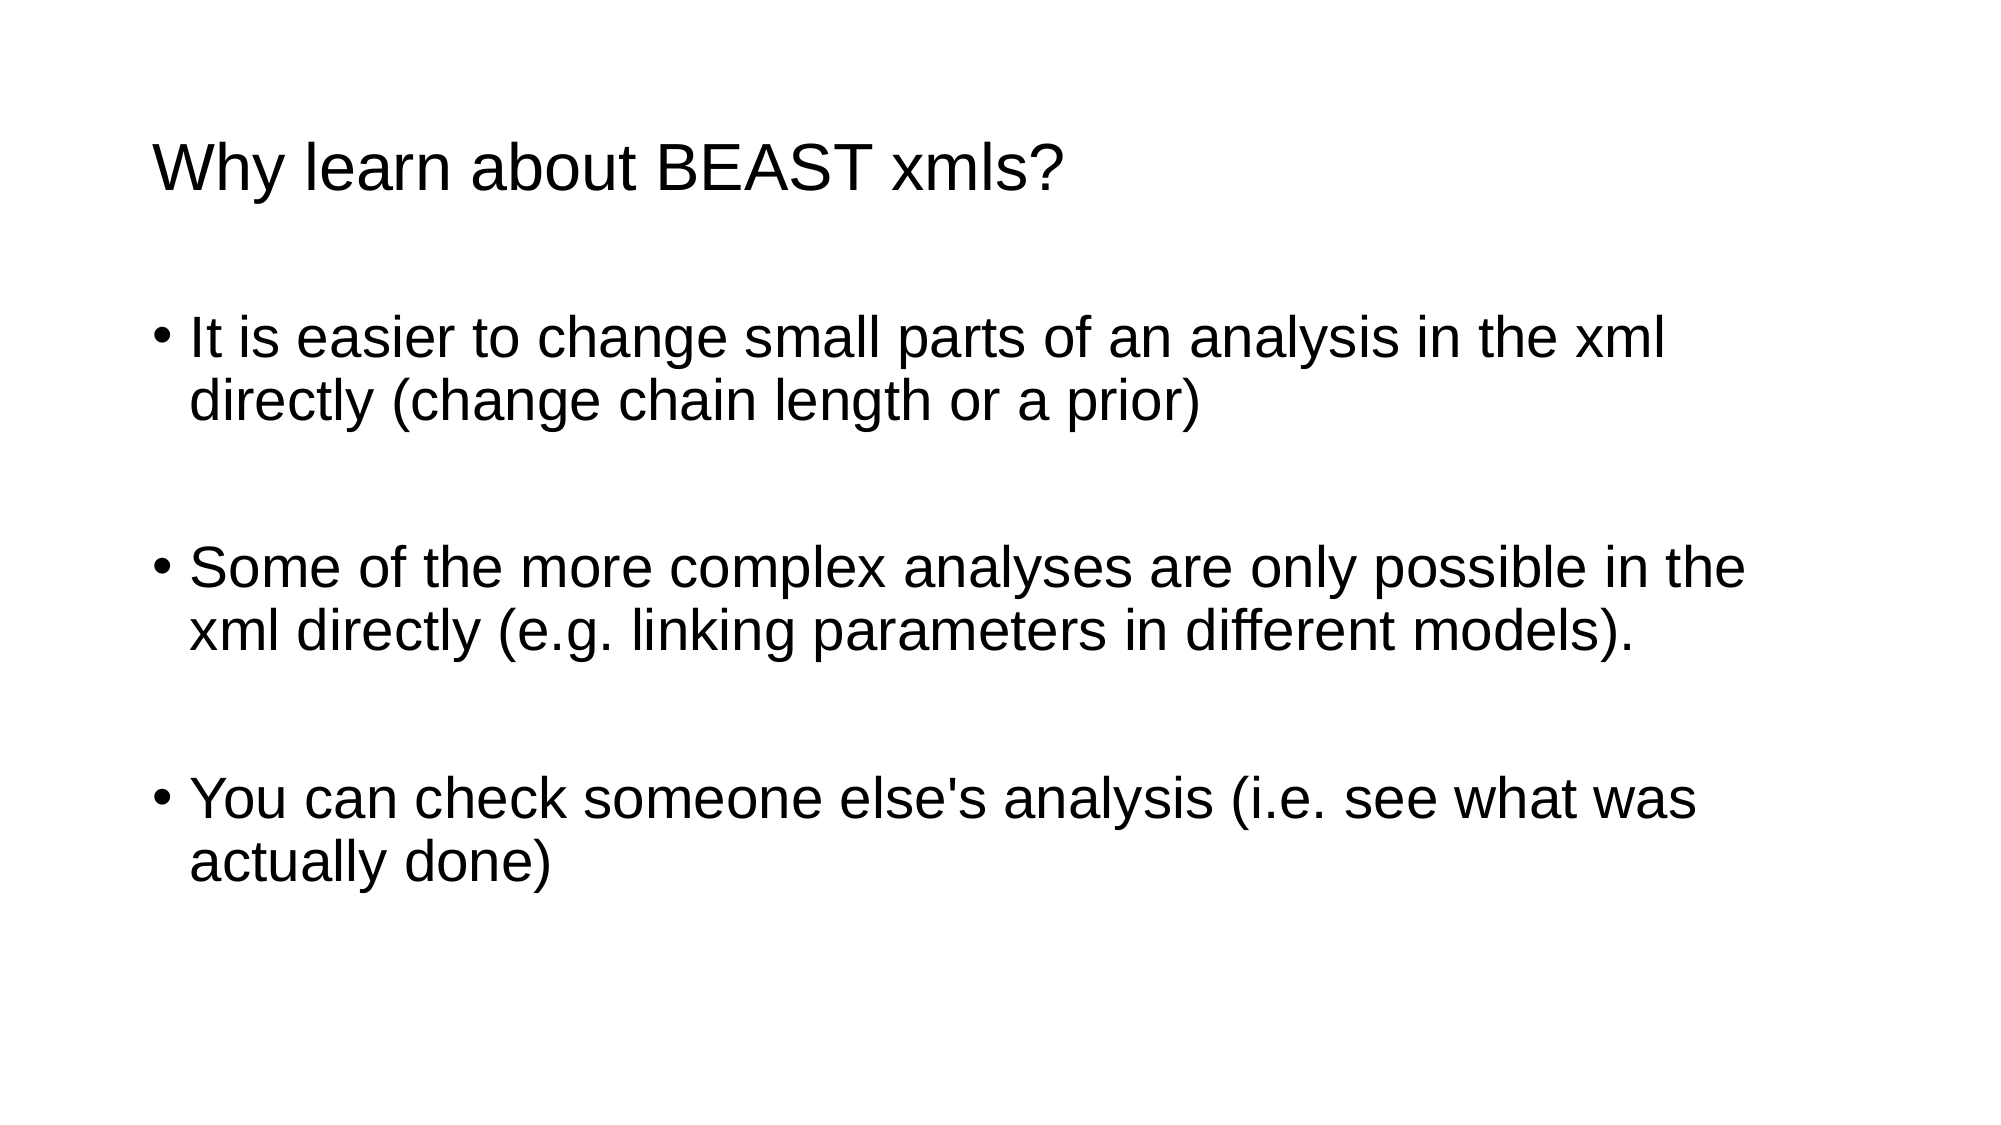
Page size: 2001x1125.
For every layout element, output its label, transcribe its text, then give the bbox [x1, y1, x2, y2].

title Why learn about BEAST xmls? [137, 59, 1863, 278]
list It is easier to change small parts of an analysis in the xml directly (change chain length or a prior) Some of the more complex analyses are only possible in the xml directly (e.g. linking parameters in different models). You can check someone else's analysis (i.e. see what was actually done) [137, 299, 1863, 1014]
